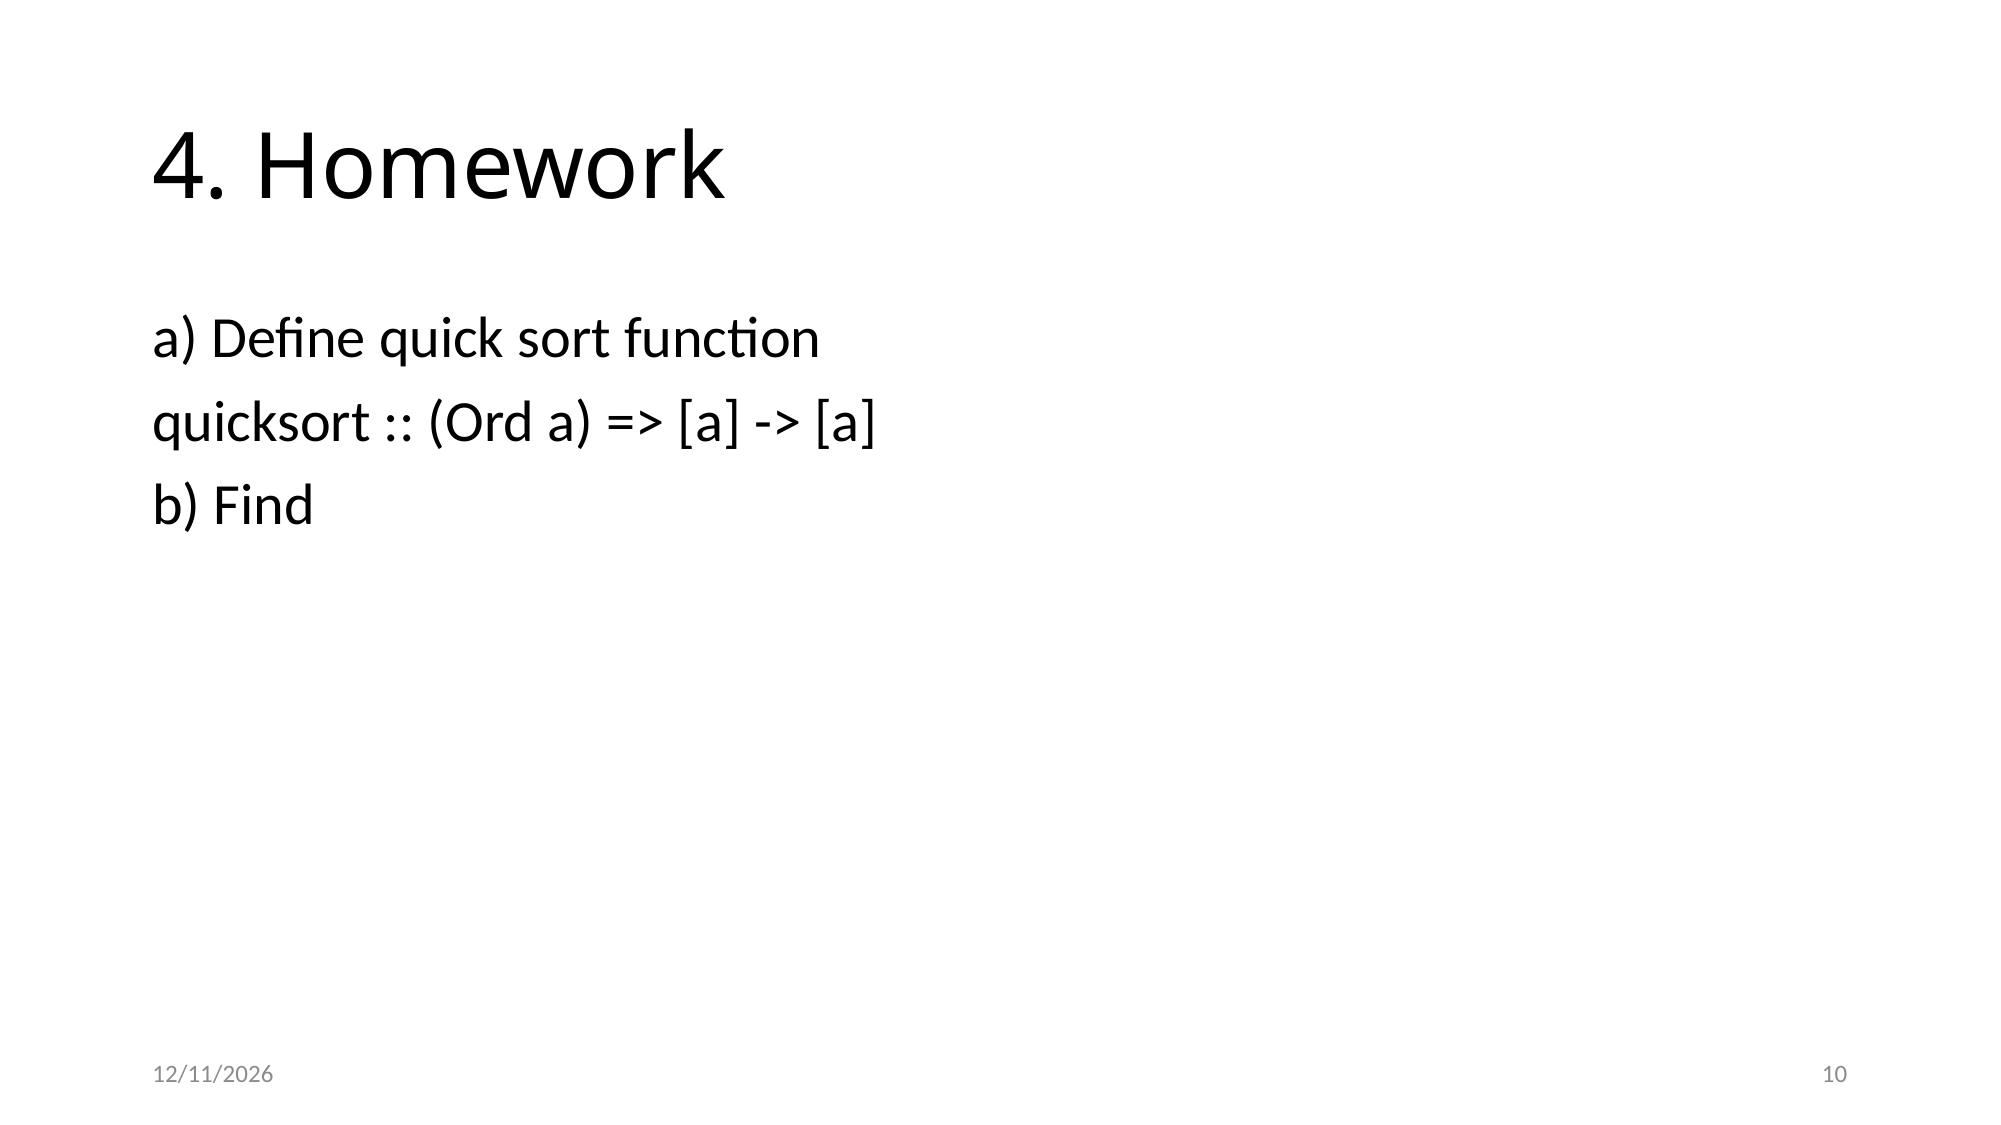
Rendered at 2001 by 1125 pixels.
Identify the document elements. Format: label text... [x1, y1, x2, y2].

title 4. Homework [137, 59, 1863, 278]
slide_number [137, 1042, 588, 1103]
slide_number 10 [1412, 1042, 1863, 1103]
